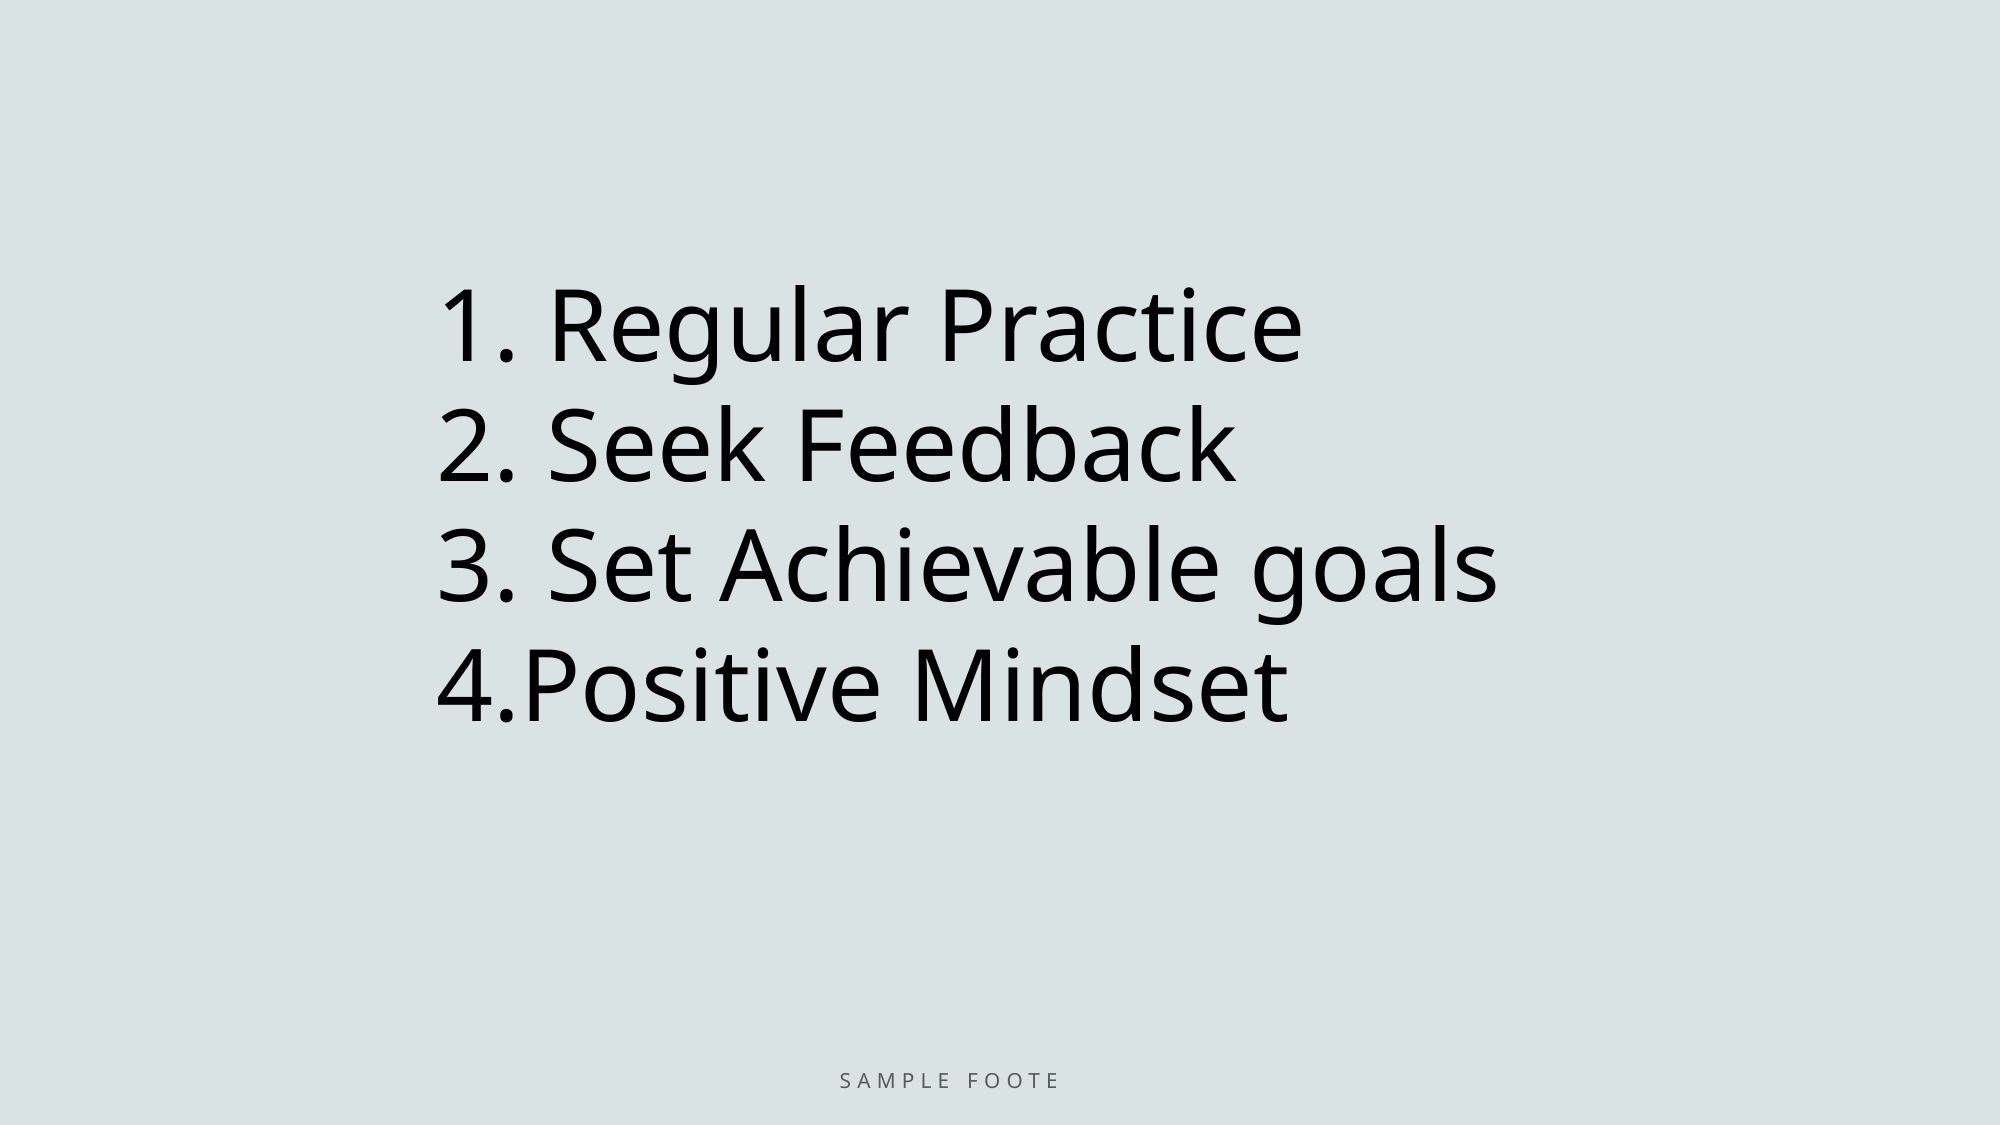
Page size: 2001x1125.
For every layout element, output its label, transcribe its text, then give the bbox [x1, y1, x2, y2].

footer Sample Footer Text [451, 1042, 1549, 1119]
text_box 1. Regular Practice 2. Seek Feedback 3. Set Achievable goals 4.Positive Mindset [421, 254, 1579, 749]
